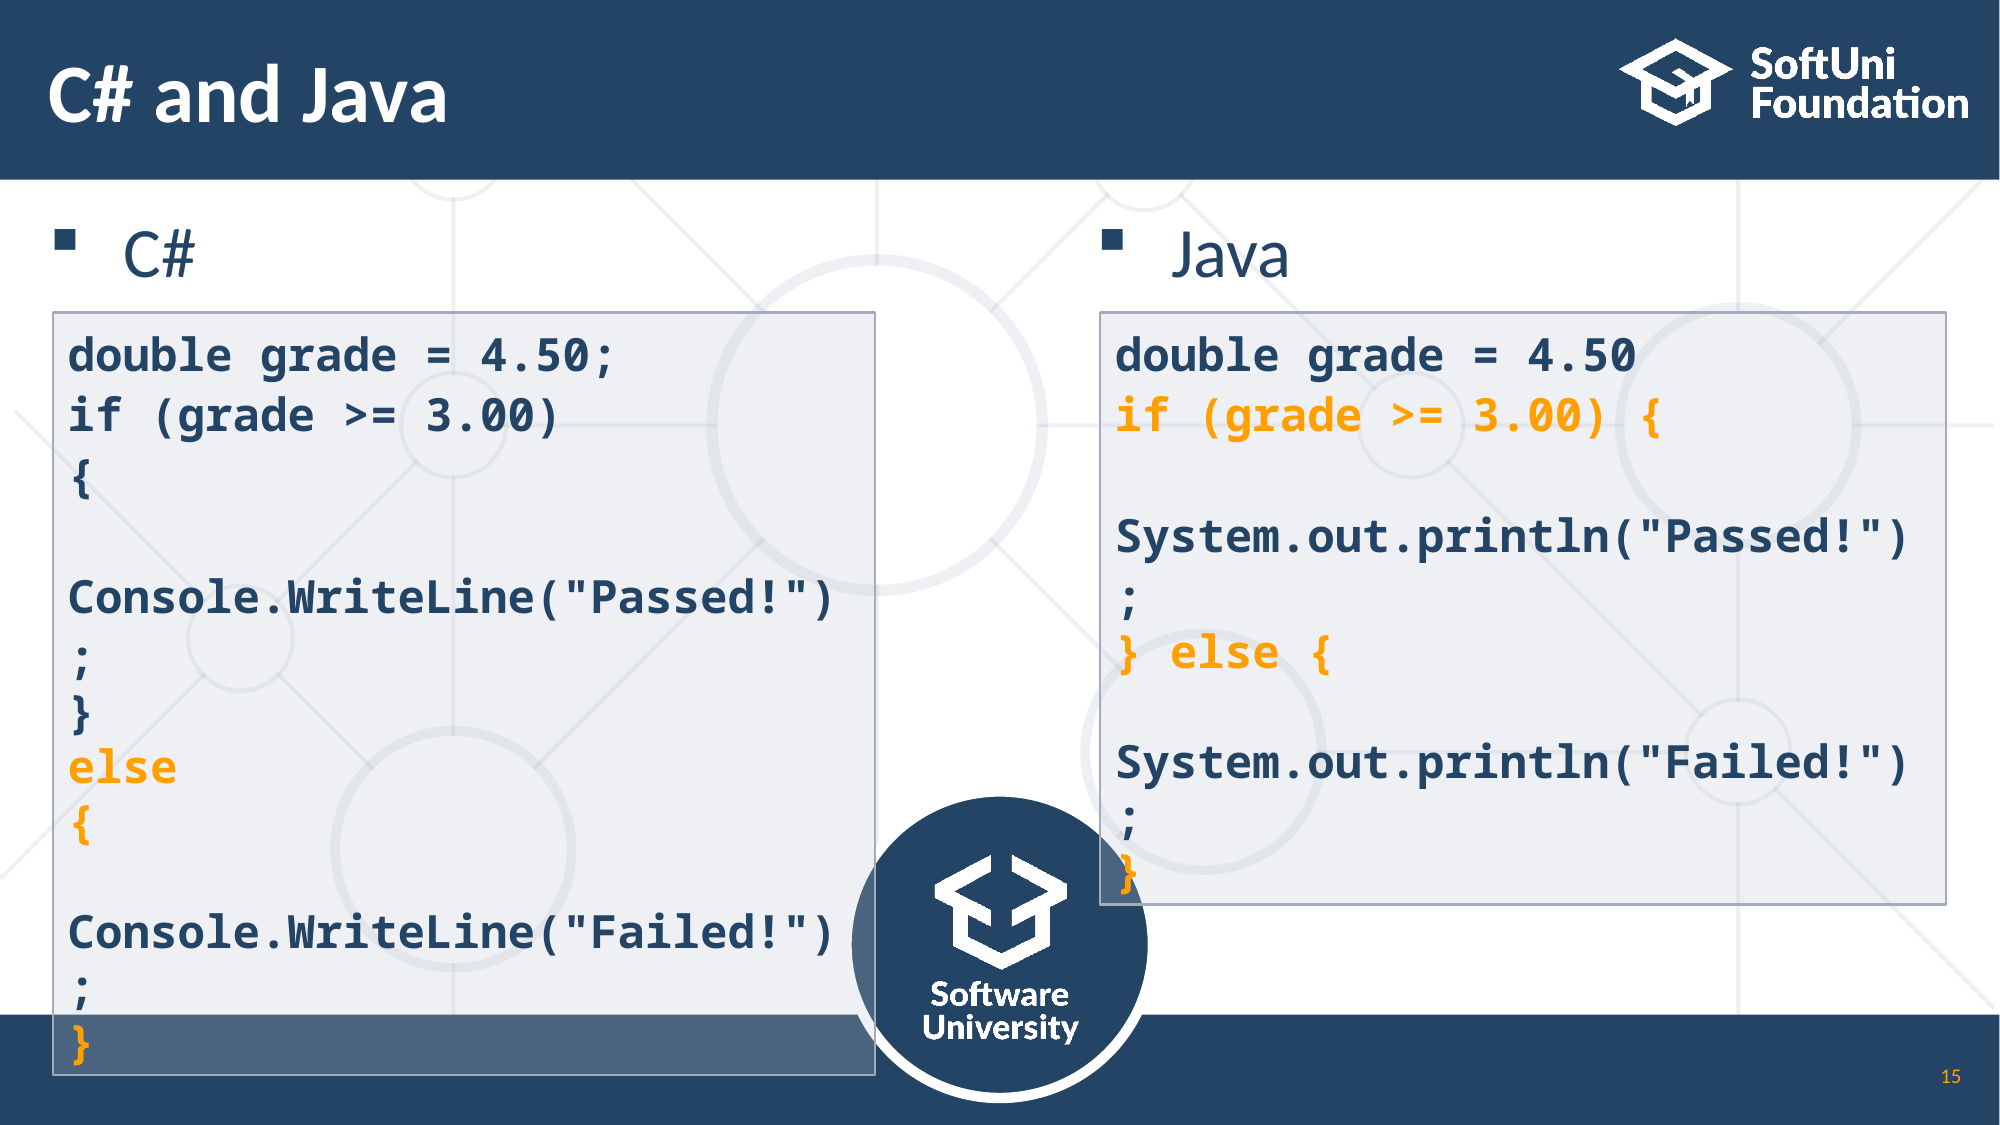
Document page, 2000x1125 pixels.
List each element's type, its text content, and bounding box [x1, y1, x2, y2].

title C# and Java [31, 16, 1591, 162]
text_box double grade = 4.50; if (grade >= 3.00) { Console.WriteLine("Passed!"); } else { Console.WriteLine("Failed!"); } [52, 312, 875, 1075]
slide_number 15 [1896, 1049, 1968, 1101]
list C# [31, 196, 922, 988]
text_box double grade = 4.50 if (grade >= 3.00) { System.out.println("Passed!"); } else { System.out.println("Failed!"); } [1100, 312, 1947, 905]
list Java [1078, 196, 1969, 988]
picture [921, 854, 1079, 1049]
picture [1618, 38, 1968, 126]
